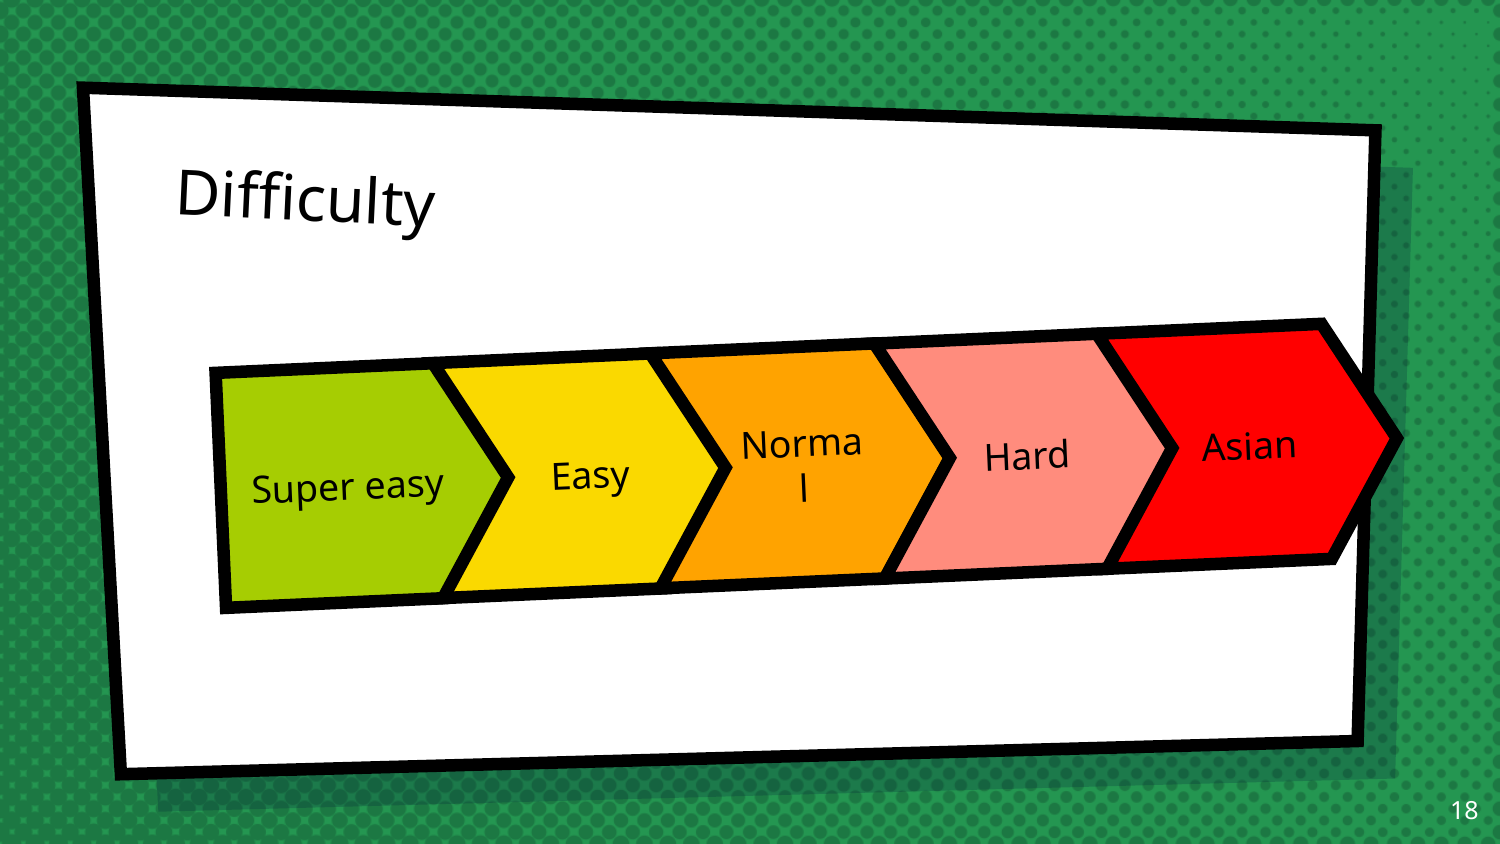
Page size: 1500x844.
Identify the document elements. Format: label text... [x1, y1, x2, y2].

text_box Normal [650, 343, 949, 589]
title Difficulty [157, 116, 1316, 296]
text_box Easy [432, 353, 725, 599]
slide_number 18 [1403, 779, 1494, 844]
text_box Super easy [215, 363, 507, 608]
text_box Asian [1096, 323, 1397, 569]
text_box Hard [874, 333, 1171, 579]
